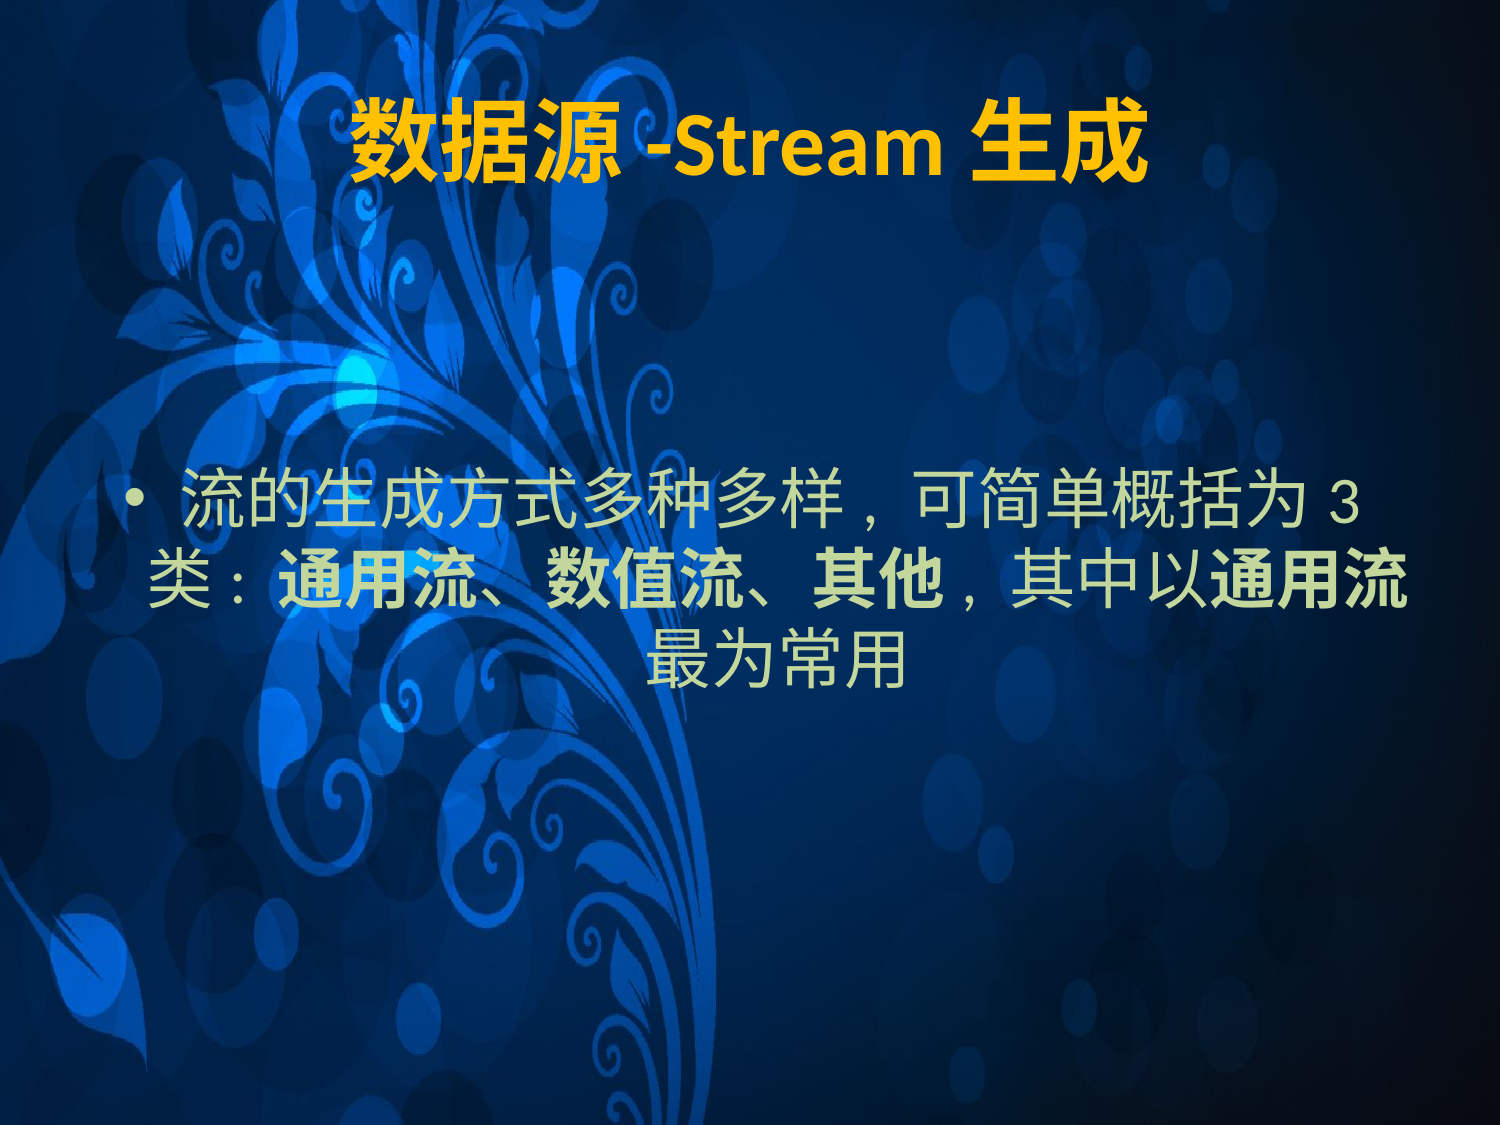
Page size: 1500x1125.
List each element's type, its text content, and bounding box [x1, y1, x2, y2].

list 流的生成方式多种多样, 可简单概括为3类: 通用流、数值流、其他, 其中以通用流最为常用 [75, 262, 1425, 1005]
picture [0, 0, 1500, 1125]
title 数据源-Stream生成 [75, 45, 1425, 233]
